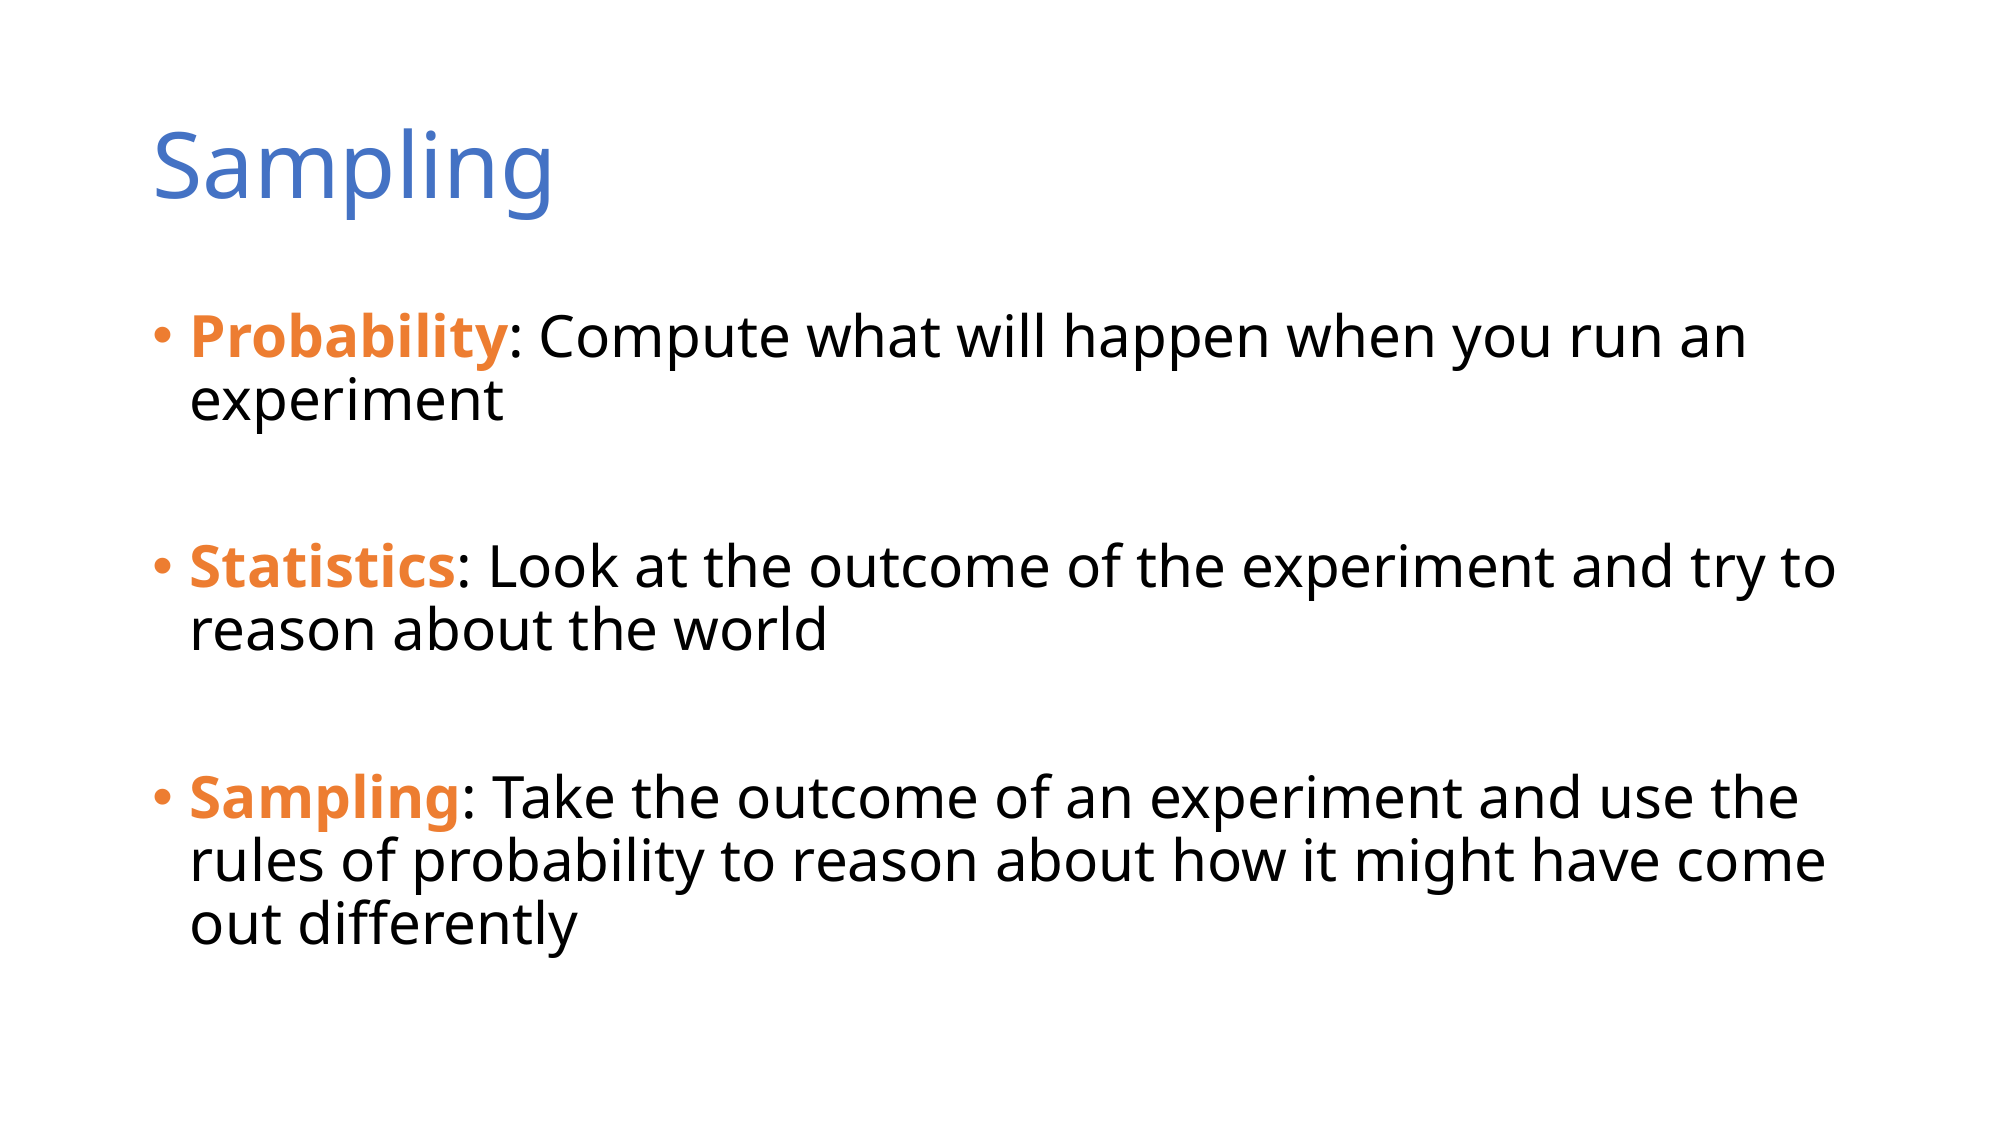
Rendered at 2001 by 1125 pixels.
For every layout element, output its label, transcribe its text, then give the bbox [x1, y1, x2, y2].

title Sampling [137, 59, 1863, 278]
list Probability: Compute what will happen when you run an experiment Statistics: Look at the outcome of the experiment and try to reason about the world Sampling: Take the outcome of an experiment and use the rules of probability to reason about how it might have come out differently [137, 299, 1863, 1014]
